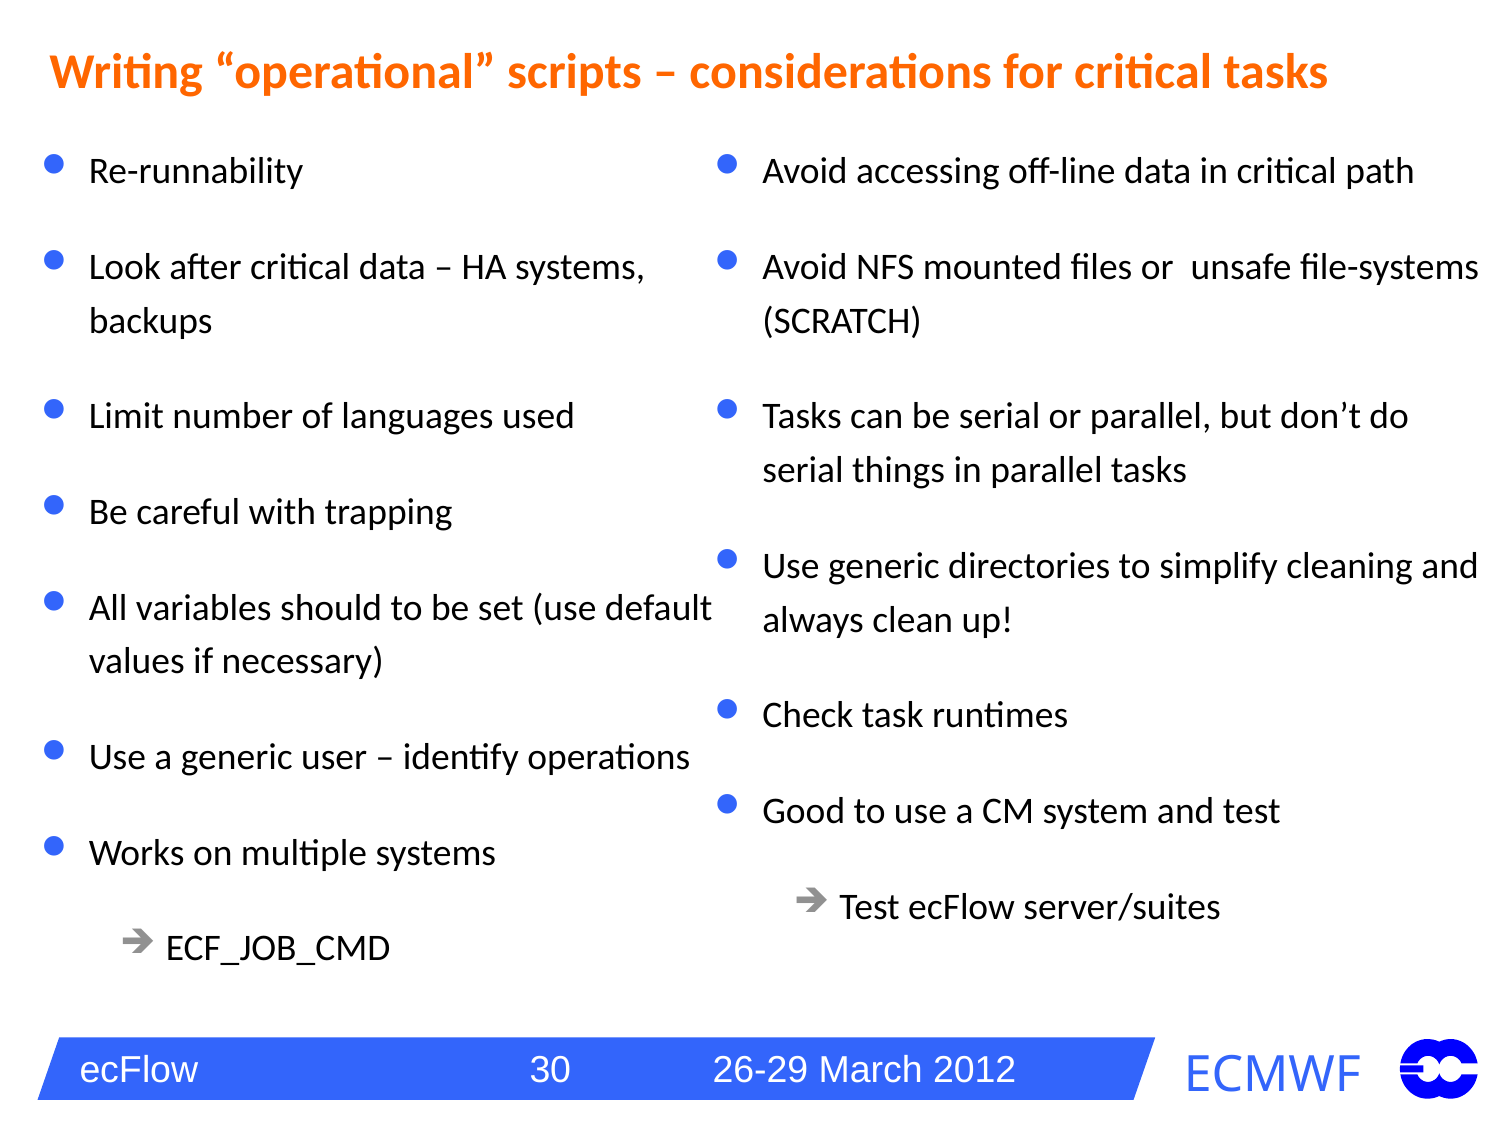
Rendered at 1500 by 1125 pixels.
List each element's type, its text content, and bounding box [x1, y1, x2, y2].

list Re-runnability Look after critical data – HA systems, backups Limit number of languages used Be careful with trapping All variables should to be set (use default values if necessary)‏ Use a generic user – identify operations Works on multiple systems ECF_JOB_CMD [40, 136, 714, 1081]
list Avoid accessing off-line data in critical path Avoid NFS mounted files or unsafe file-systems (SCRATCH)‏ Tasks can be serial or parallel, but don’t do serial things in parallel tasks Use generic directories to simplify cleaning and always clean up! Check task runtimes Good to use a CM system and test Test ecFlow server/suites [714, 136, 1483, 1094]
title Writing “operational” scripts – considerations for critical tasks [34, 18, 1440, 126]
